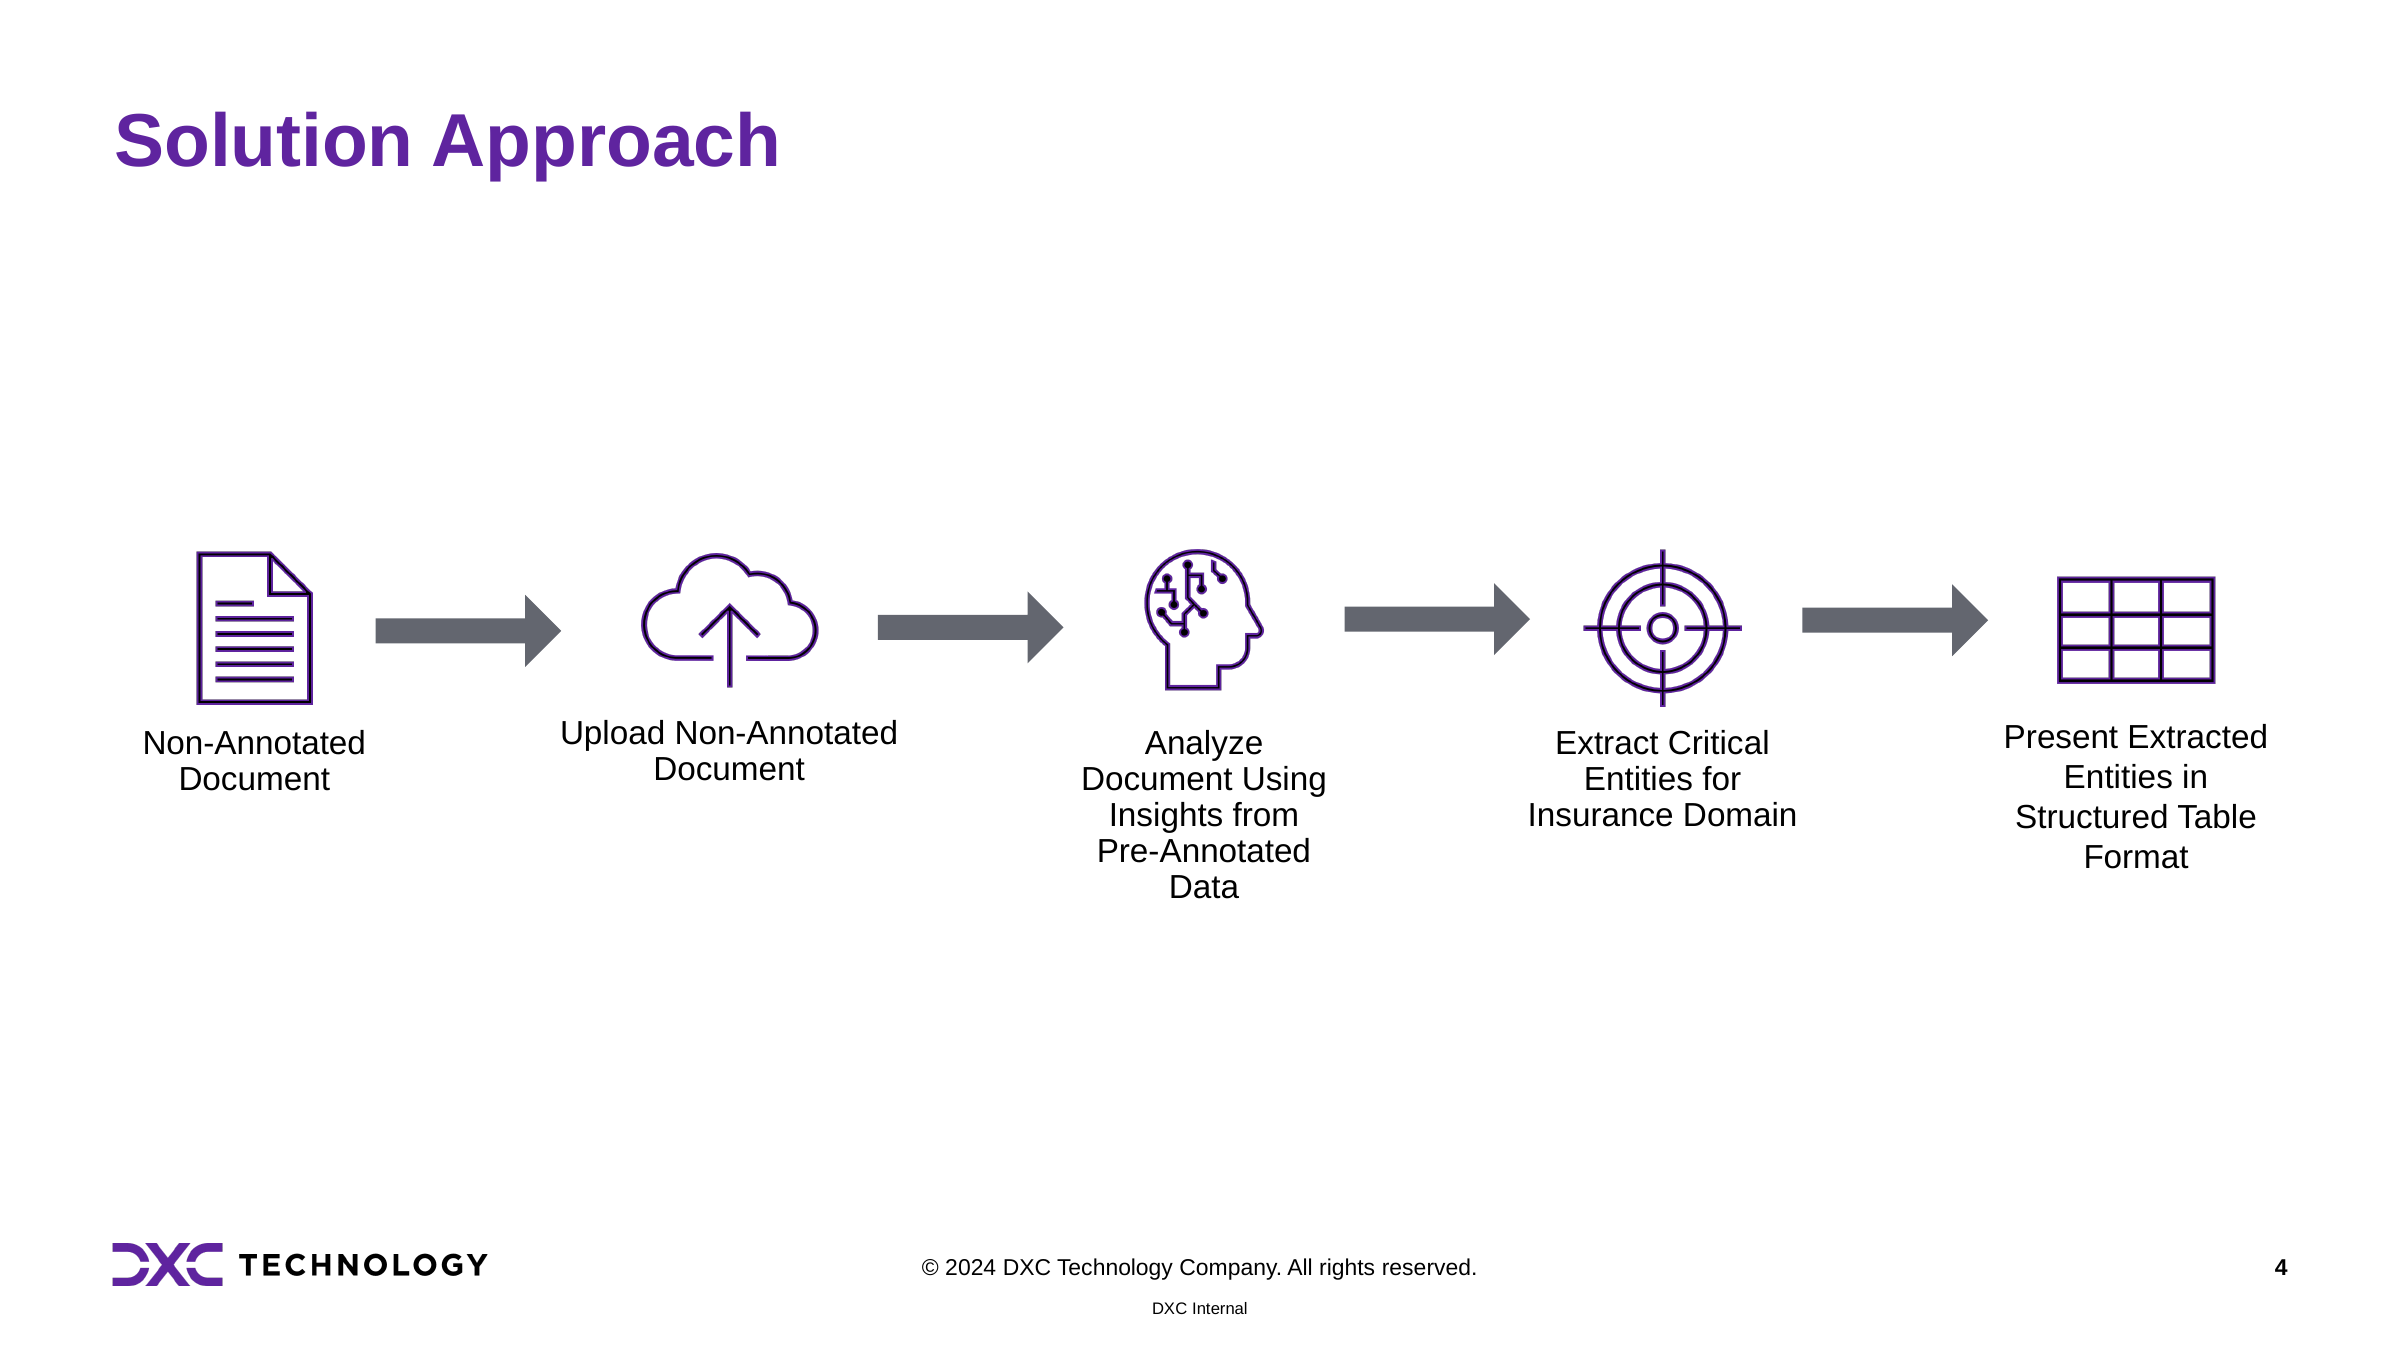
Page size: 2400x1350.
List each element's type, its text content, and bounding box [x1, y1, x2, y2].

picture [112, 1243, 488, 1286]
title Solution Approach [114, 105, 1223, 164]
text_box [1344, 583, 1531, 656]
text_box [877, 591, 1064, 664]
text_box [375, 594, 562, 667]
picture [1571, 537, 1754, 719]
text_box Non-Annotated Document [66, 718, 442, 806]
text_box Extract Critical Entities for Insurance Domain [1497, 718, 1828, 842]
text_box Analyze Document Using Insights from Pre-Annotated Data [1059, 718, 1349, 913]
picture [2037, 532, 2235, 730]
picture [163, 537, 346, 719]
text_box Present Extracted Entities in Structured Table Format [1971, 708, 2302, 883]
text_box Upload Non-Annotated Document [541, 708, 917, 795]
picture [638, 529, 821, 711]
text_box [1802, 584, 1989, 657]
picture [1121, 537, 1288, 703]
